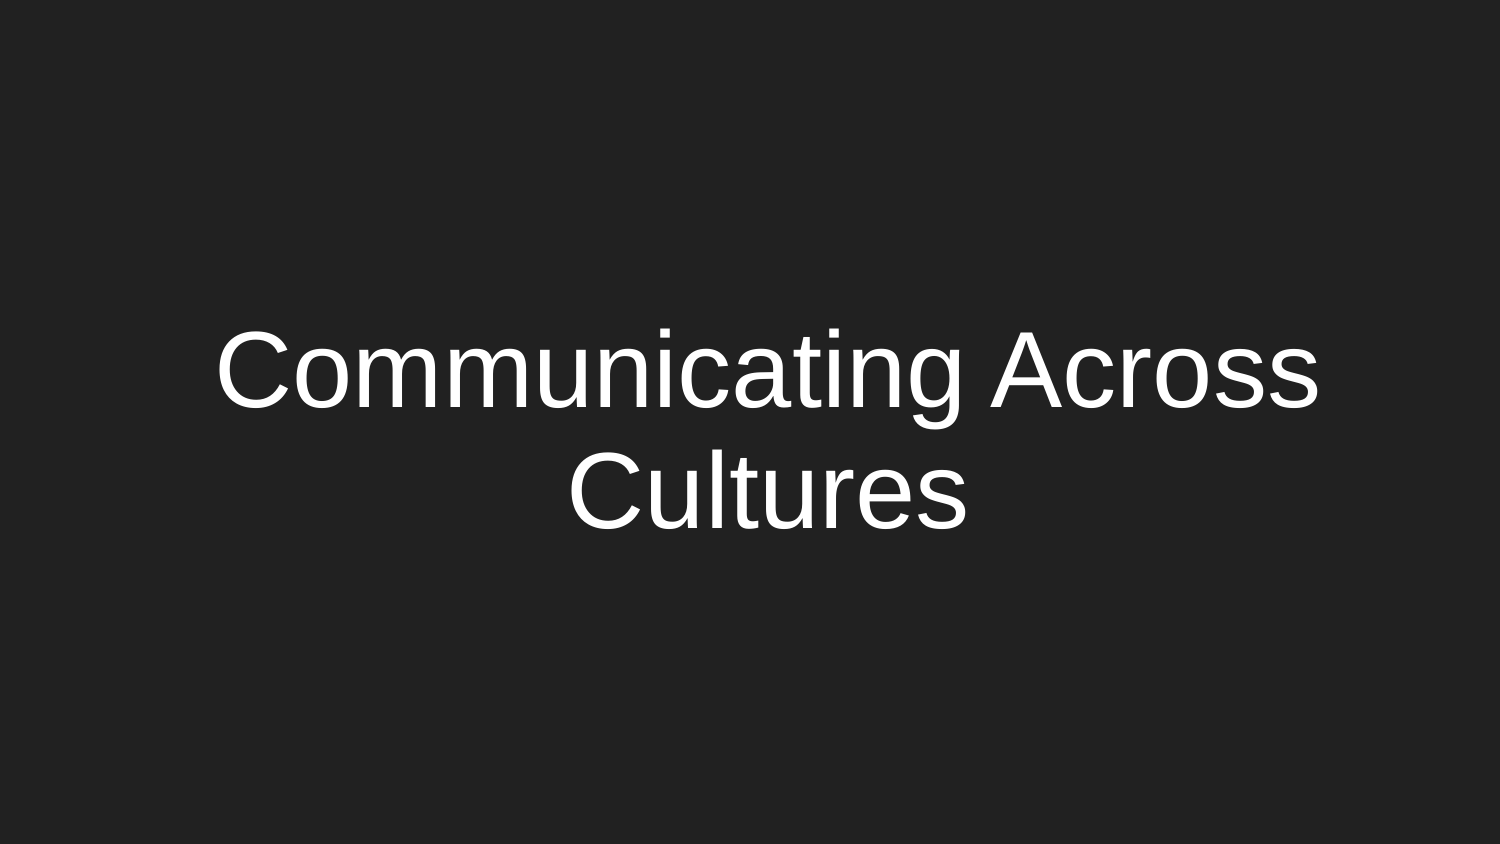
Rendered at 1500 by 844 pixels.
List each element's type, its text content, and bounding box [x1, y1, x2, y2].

title Communicating Across Cultures [69, 258, 1468, 567]
